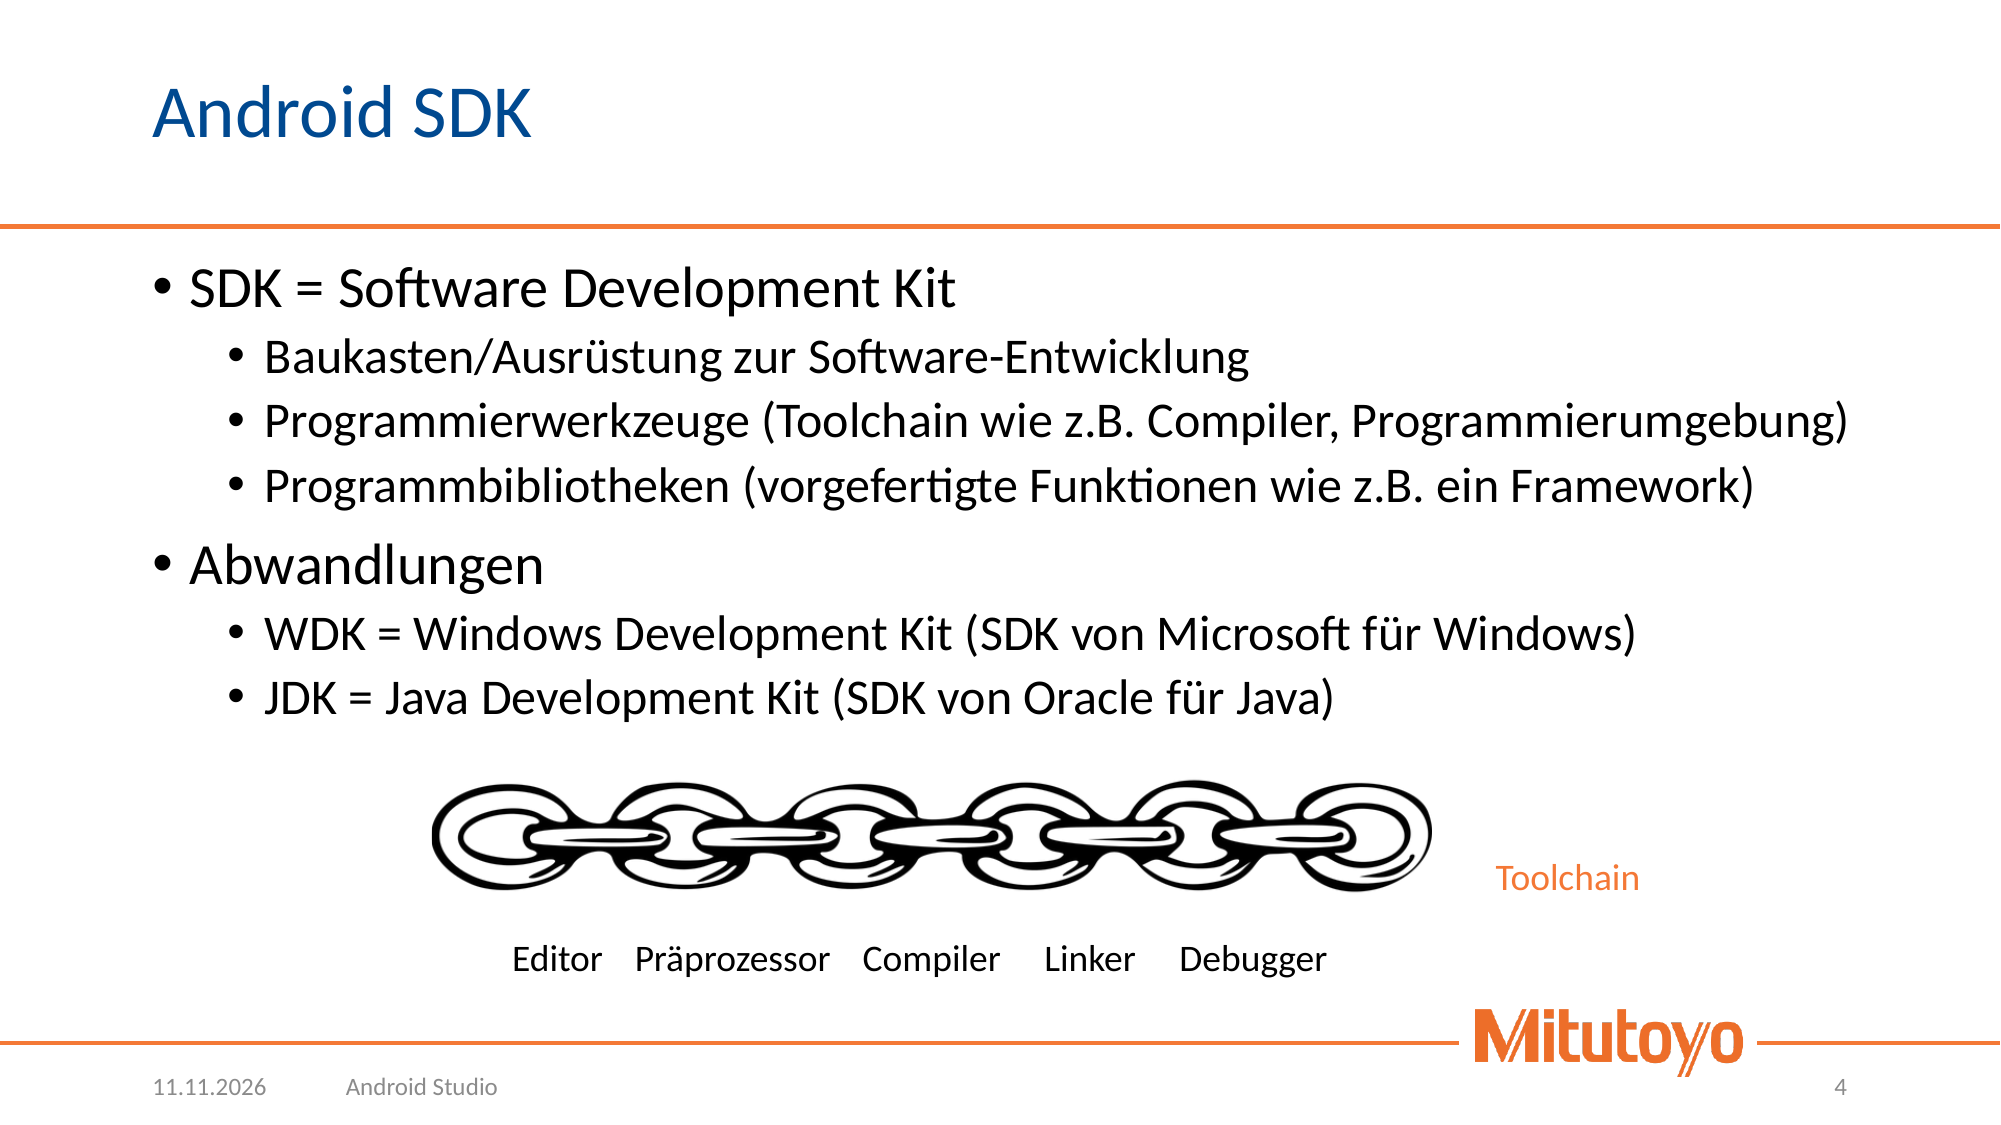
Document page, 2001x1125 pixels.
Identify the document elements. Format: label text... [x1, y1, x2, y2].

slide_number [137, 1055, 313, 1116]
text_box Linker [1029, 926, 1151, 987]
picture [431, 773, 1432, 902]
title Android SDK [137, 24, 1863, 203]
list SDK = Software Development Kit Baukasten/Ausrüstung zur Software-Entwicklung Programmierwerkzeuge (Toolchain wie z.B. Compiler, Programmierumgebung) Programmbibliotheken (vorgefertigte Funktionen wie z.B. ein Framework) Abwandlungen WDK = Windows Development Kit (SDK von Microsoft für Windows) JDK = Java Development Kit (SDK von Oracle für Java) [137, 249, 1925, 749]
slide_number 4 [1743, 1055, 1863, 1116]
text_box Editor [497, 926, 619, 987]
text_box Compiler [847, 926, 1016, 987]
text_box Debugger [1164, 926, 1343, 987]
picture [1475, 1009, 1744, 1077]
text_box Präprozessor [619, 926, 846, 987]
footer Android Studio [330, 1055, 1721, 1116]
text_box Toolchain [1480, 845, 1656, 905]
